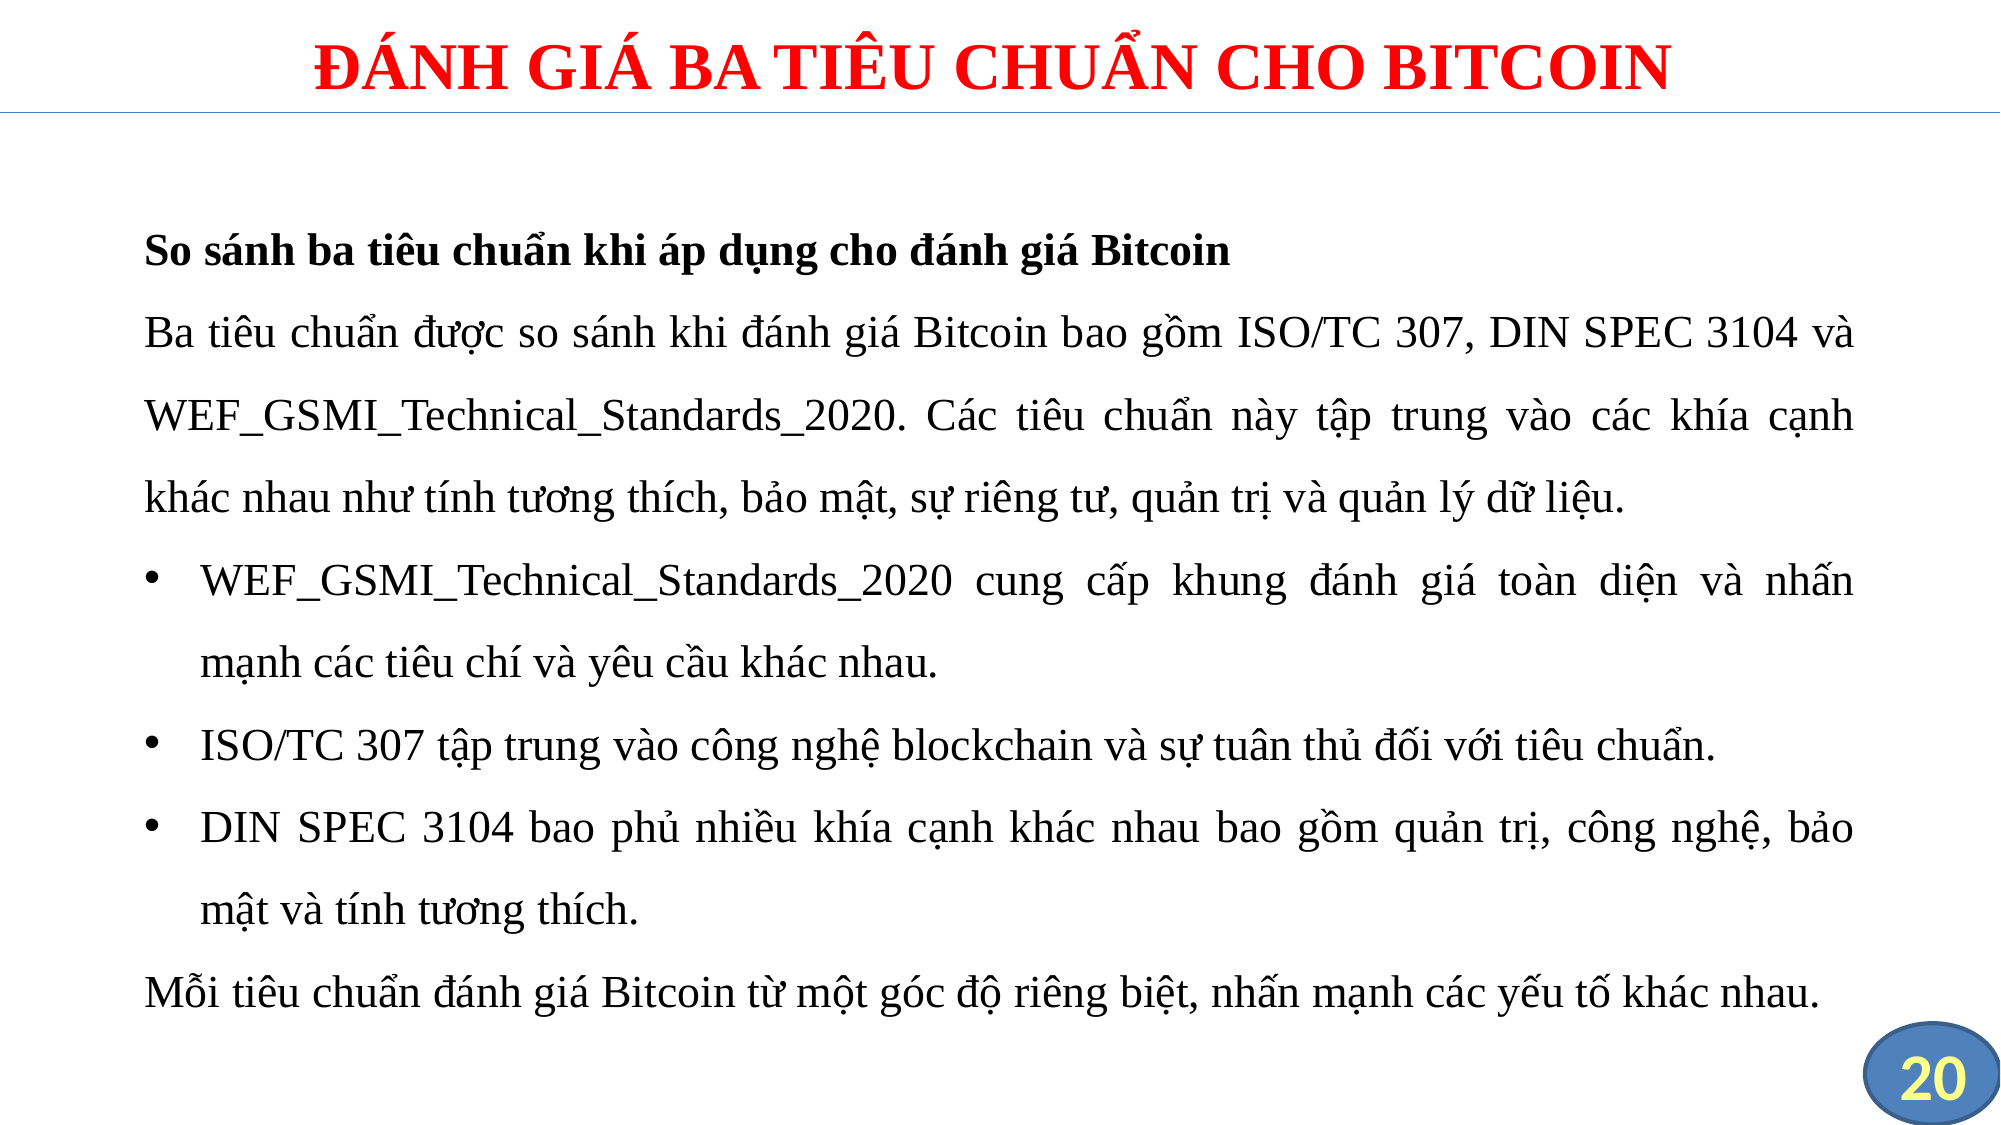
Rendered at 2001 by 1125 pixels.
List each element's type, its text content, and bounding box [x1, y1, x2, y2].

title ĐÁNH GIÁ BA TIÊU CHUẨN CHO BITCOIN [0, 12, 2000, 113]
text_box So sánh ba tiêu chuẩn khi áp dụng cho đánh giá Bitcoin Ba tiêu chuẩn được so sánh khi đánh giá Bitcoin bao gồm ISO/TC 307, DIN SPEC 3104 và WEF_GSMI_Technical_Standards_2020. Các tiêu chuẩn này tập trung vào các khía cạnh khác nhau như tính tương thích, bảo mật, sự riêng tư, quản trị và quản lý dữ liệu. WEF_GSMI_Technical_Standards_2020 cung cấp khung đánh giá toàn diện và nhấn mạnh các tiêu chí và yêu cầu khác nhau. ISO/TC 307 tập trung vào công nghệ blockchain và sự tuân thủ đối với tiêu chuẩn. DIN SPEC 3104 bao phủ nhiều khía cạnh khác nhau bao gồm quản trị, công nghệ, bảo mật và tính tương thích. Mỗi tiêu chuẩn đánh giá Bitcoin từ một góc độ riêng biệt, nhấn mạnh các yếu tố khác nhau. [129, 184, 1871, 1025]
slide_number 20 [1866, 1023, 2000, 1125]
